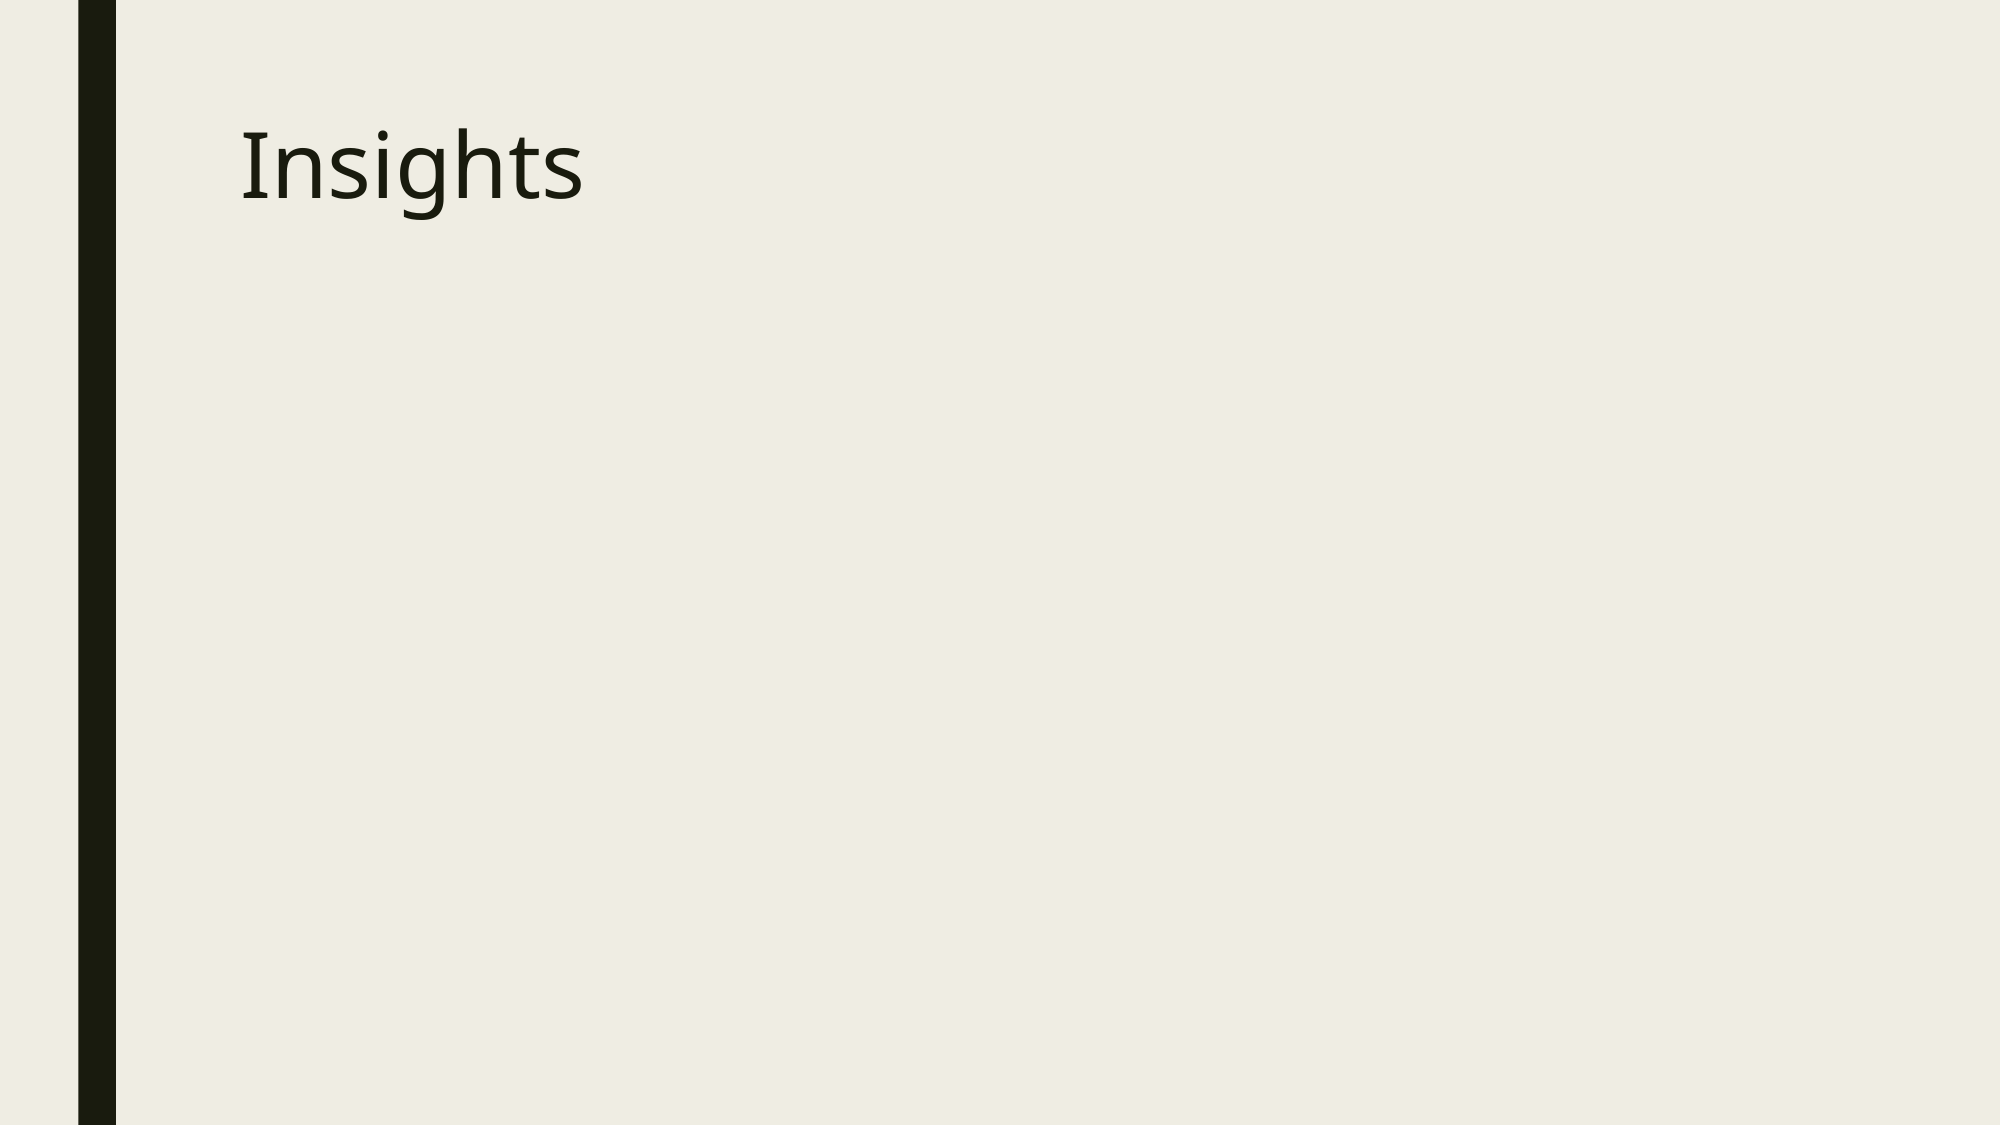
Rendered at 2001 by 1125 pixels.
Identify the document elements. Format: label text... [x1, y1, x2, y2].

title Insights [225, 112, 1800, 357]
